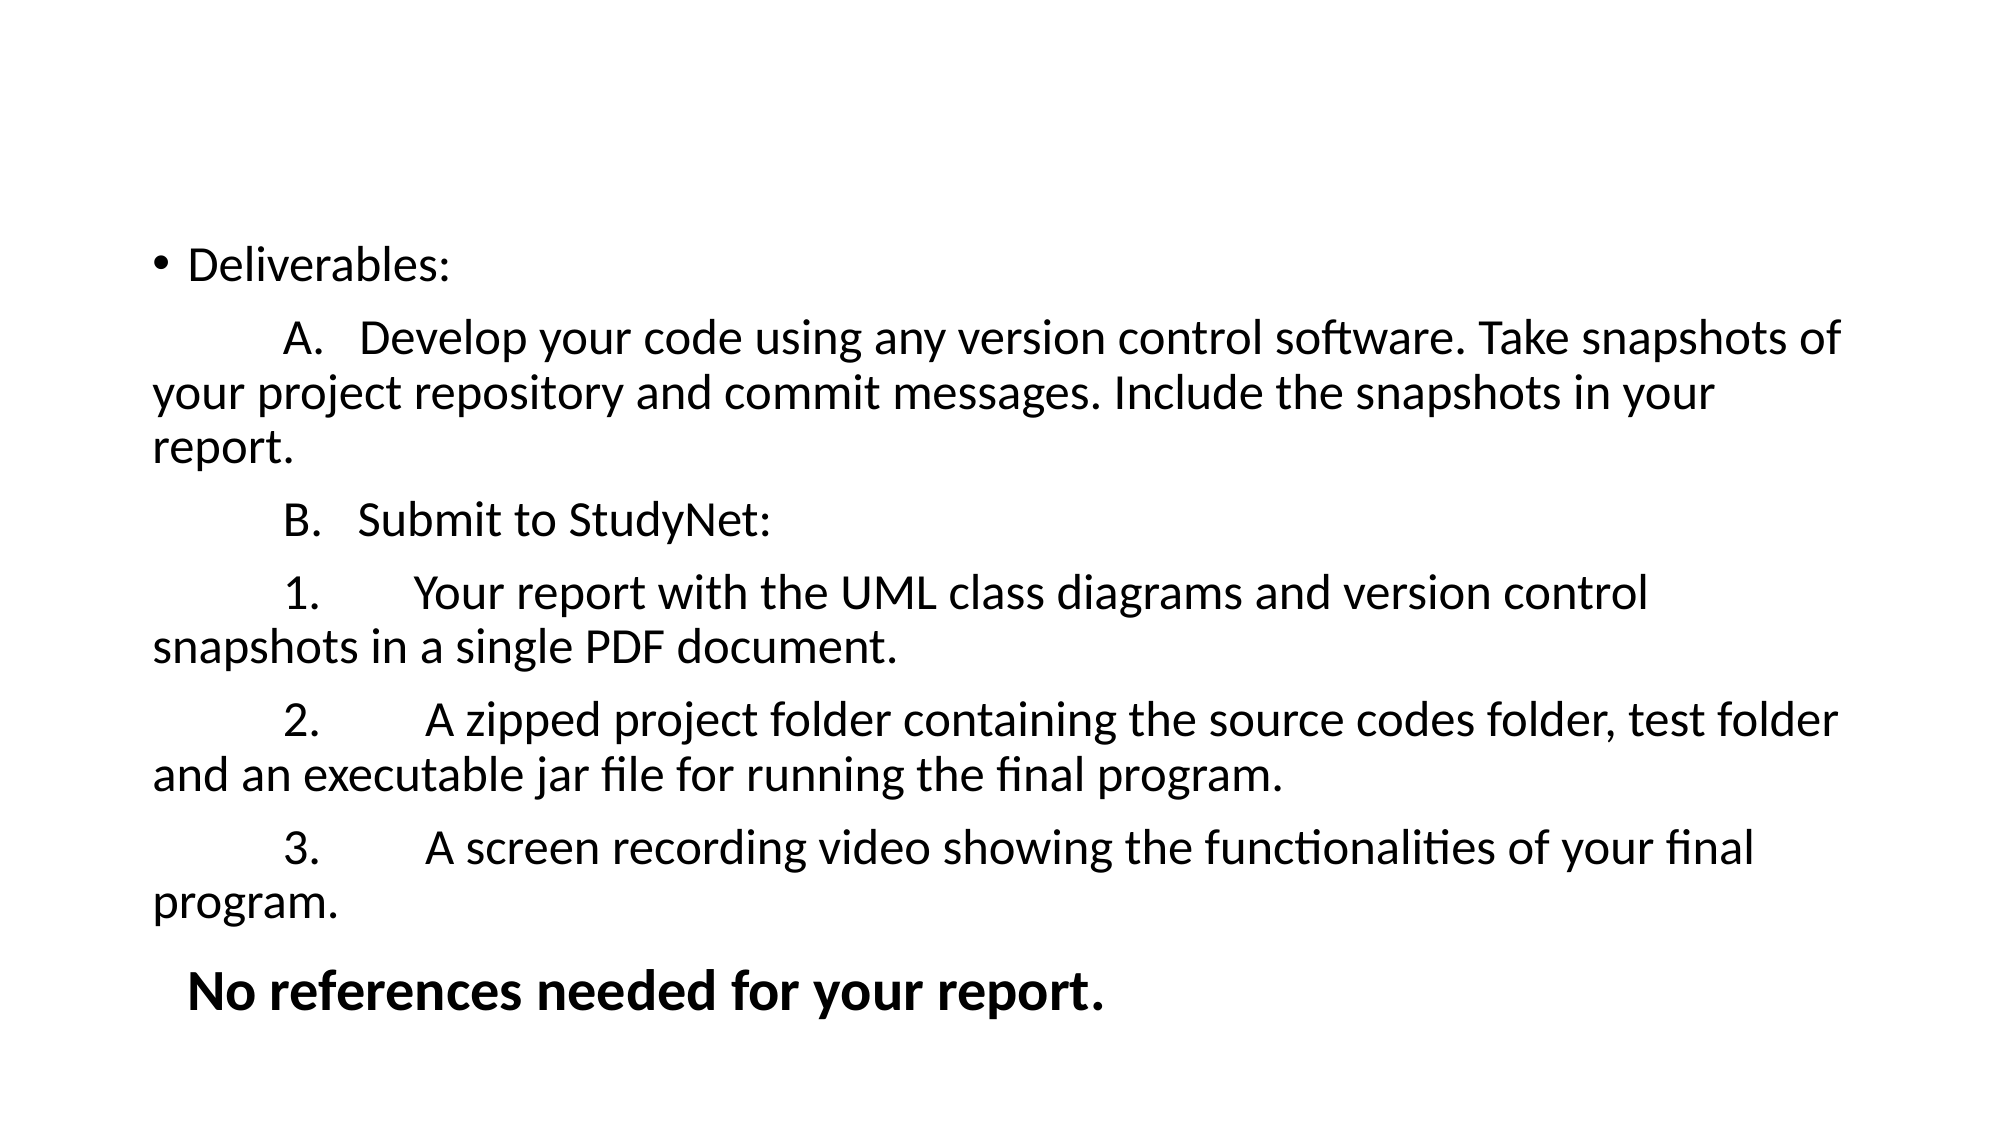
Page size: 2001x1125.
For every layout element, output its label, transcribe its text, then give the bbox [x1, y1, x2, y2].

text_box No references needed for your report. [172, 944, 1121, 1030]
list Deliverables: A. Develop your code using any version control software. Take snapshots of your project repository and commit messages. Include the snapshots in your report. B. Submit to StudyNet: 1. Your report with the UML class diagrams and version control snapshots in a single PDF document. 2. A zipped project folder containing the source codes folder, test folder and an executable jar file for running the final program. 3. A screen recording video showing the functionalities of your final program. [137, 230, 1863, 945]
